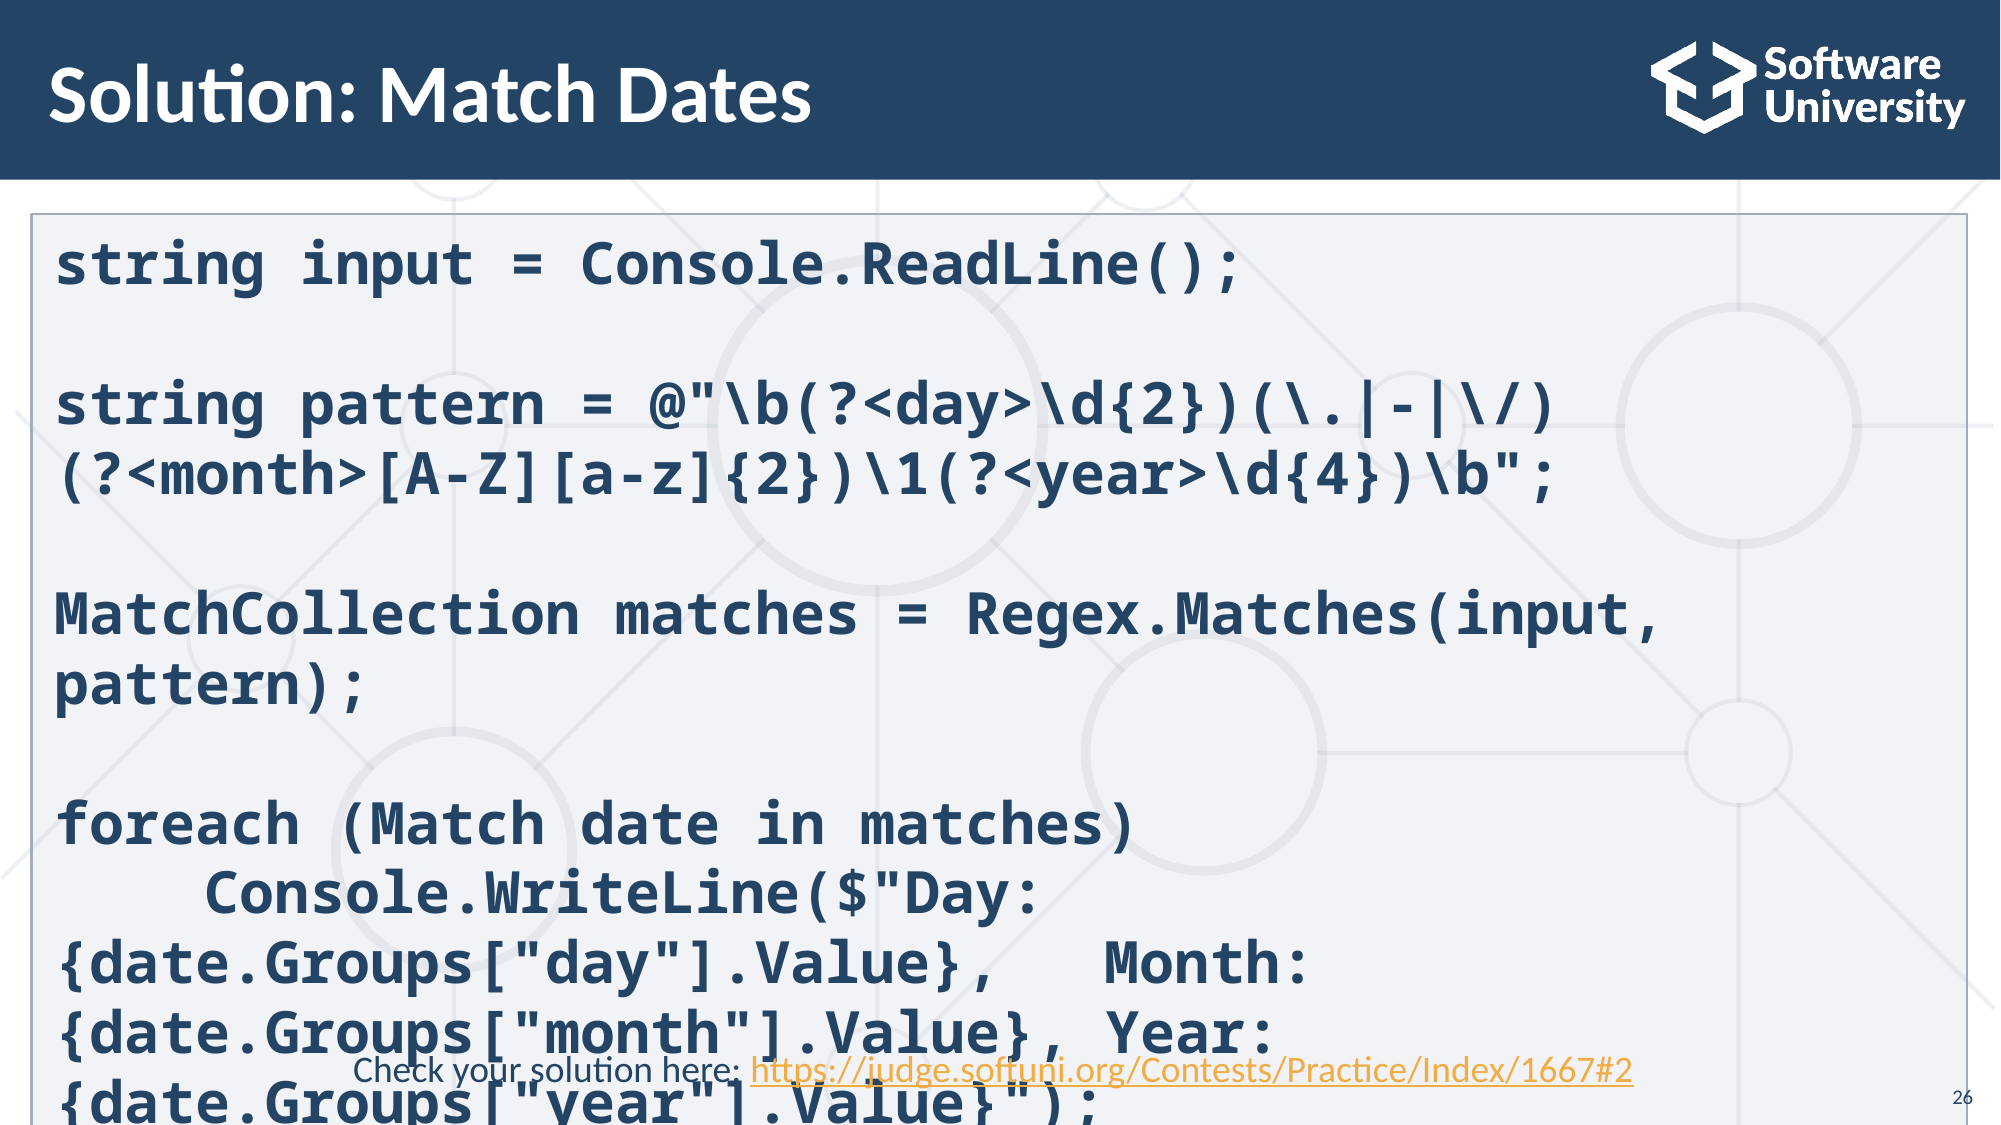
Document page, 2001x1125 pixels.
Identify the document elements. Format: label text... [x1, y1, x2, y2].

text_box Check your solution here: https://judge.softuni.org/Contests/Practice/Index/1667#2 [124, 1037, 1863, 1098]
title Solution: Match Dates [31, 16, 1625, 162]
picture [1651, 41, 1966, 134]
slide_number 26 [1927, 1067, 1989, 1117]
text_box string input = Console.ReadLine(); string pattern = @"\b(?<day>\d{2})(\.|-|\/) (?<month>[A-Z][a-z]{2})\1(?<year>\d{4})\b"; MatchCollection matches = Regex.Matches(input, pattern); foreach (Match date in matches) Console.WriteLine($"Day: {date.Groups["day"].Value}, Month: {date.Groups["month"].Value}, Year: {date.Groups["year"].Value}"); [31, 214, 1968, 1125]
